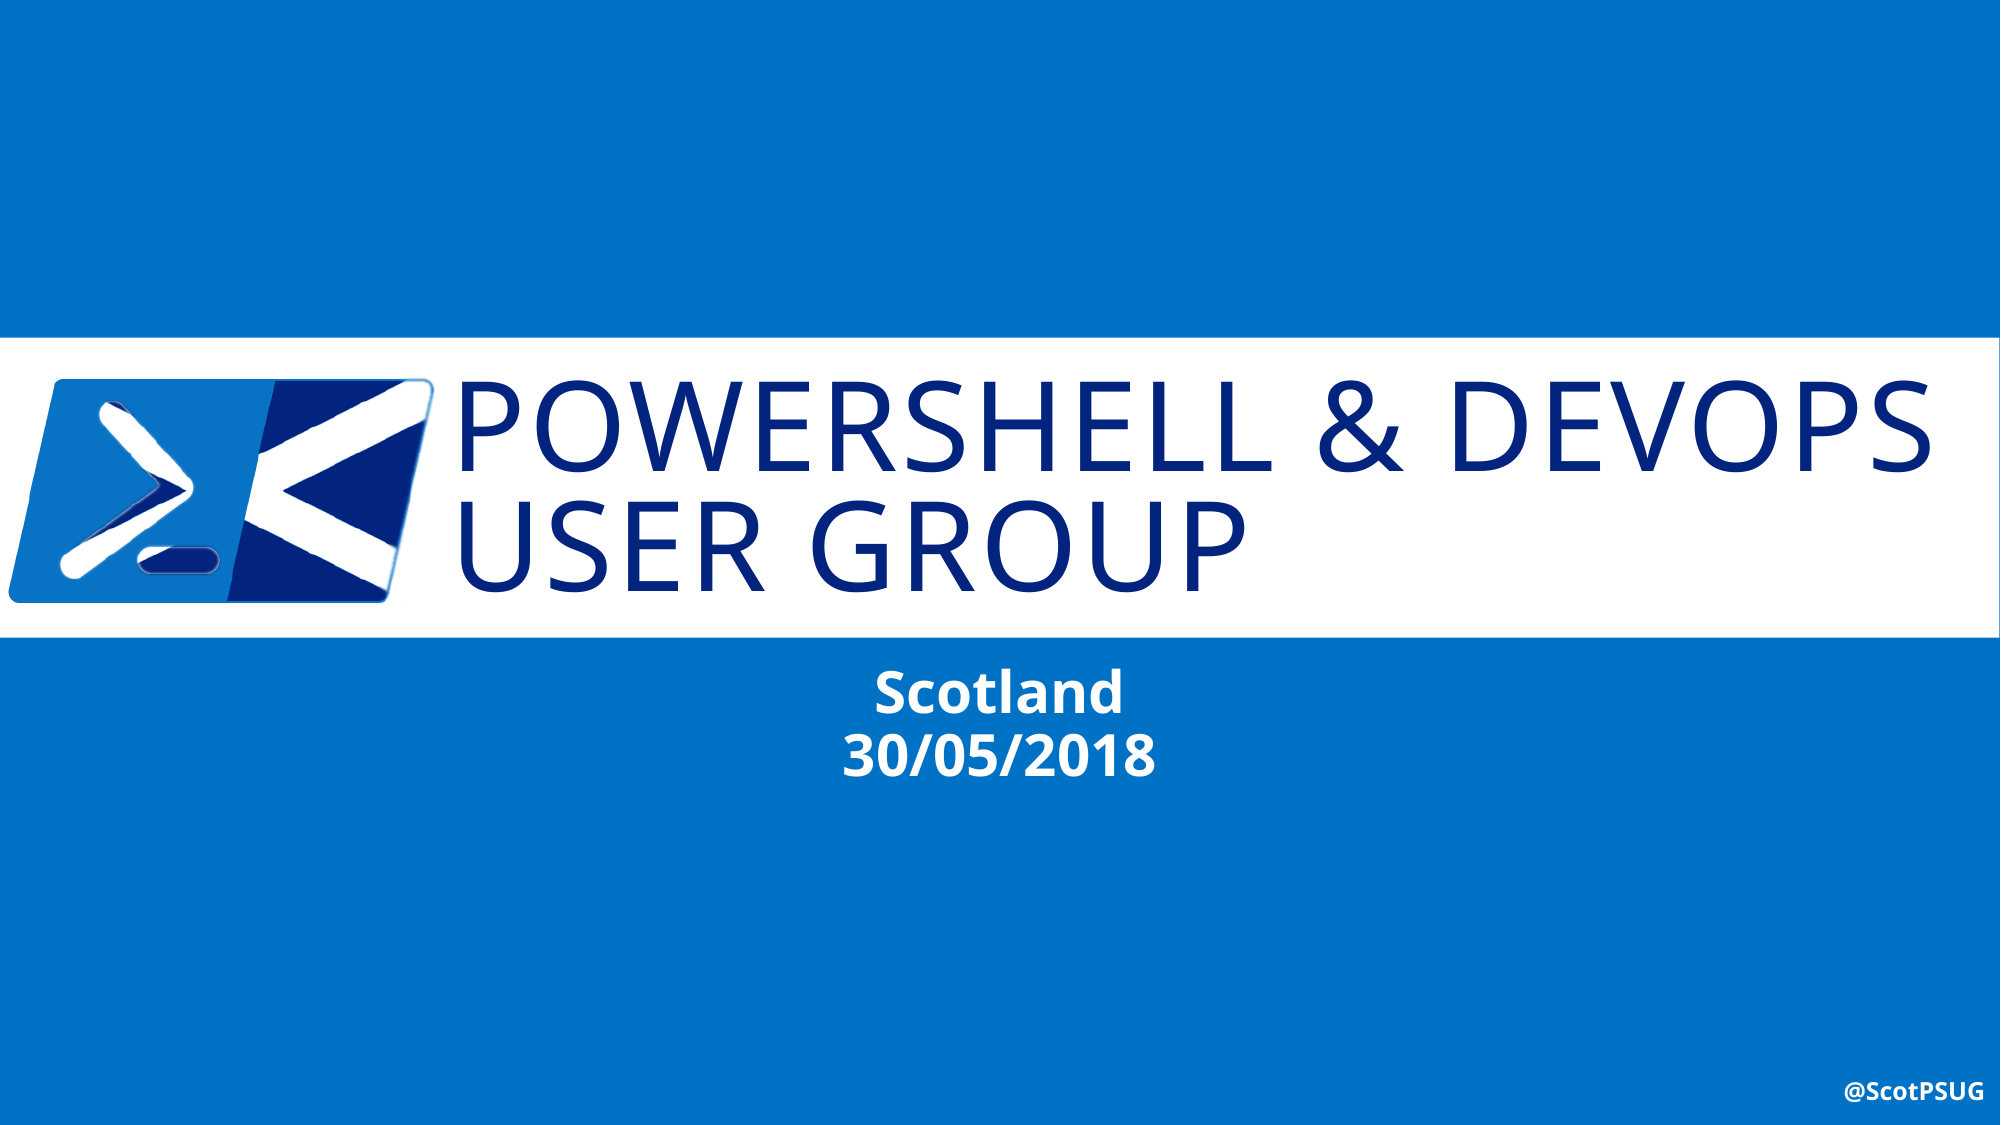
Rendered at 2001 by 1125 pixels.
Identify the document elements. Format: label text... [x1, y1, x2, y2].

title PowerShell & DEVOPS User Group [435, 353, 1972, 639]
picture [4, 376, 436, 605]
text_box @ScotPSUG [1663, 1068, 2000, 1113]
subtitle Scotland 30/05/2018 [249, 655, 1750, 871]
